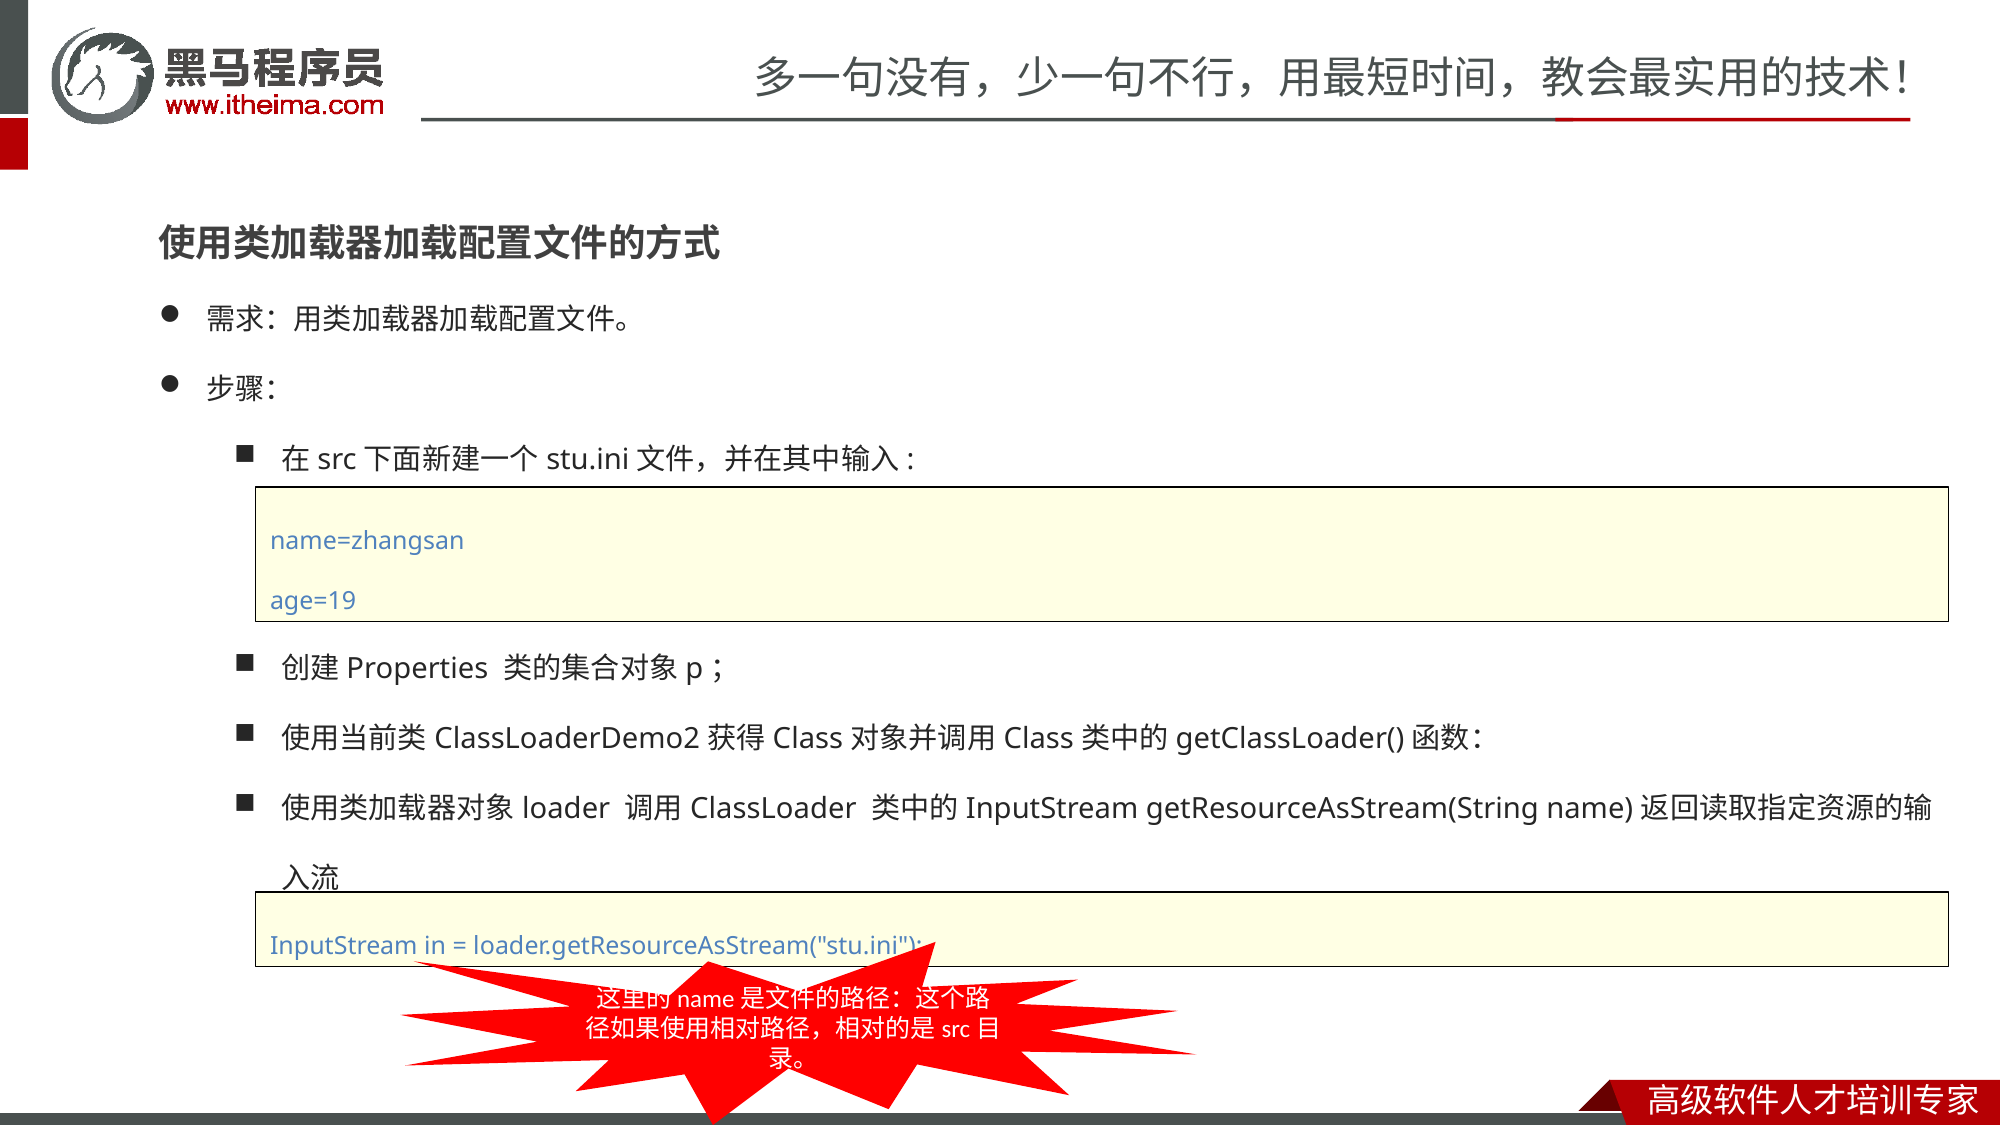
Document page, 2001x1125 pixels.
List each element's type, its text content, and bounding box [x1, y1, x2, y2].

text_box InputStream in = loader.getResourceAsStream("stu.ini"); [255, 892, 1949, 967]
text_box 这里的name是文件的路径：这个路径如果使用相对路径，相对的是src目录。 [397, 939, 1199, 1125]
text_box name=zhangsan age=19 [255, 487, 1949, 622]
text_box 使用类加载器加载配置文件的方式 [143, 166, 1063, 361]
text_box 需求：用类加载器加载配置文件。 步骤： 在src下面新建一个stu.ini文件，并在其中输入: 创建Properties 类的集合对象p； 使用当前类ClassLoaderDemo2获得Class对象并调用Class类中的getClassLoader()函数： 使用类加载器对象loader 调用ClassLoader 类中的InputStream getResourceAsStream(String name)返回读取指定资源的输入流 [144, 257, 1949, 902]
picture [50, 26, 384, 125]
